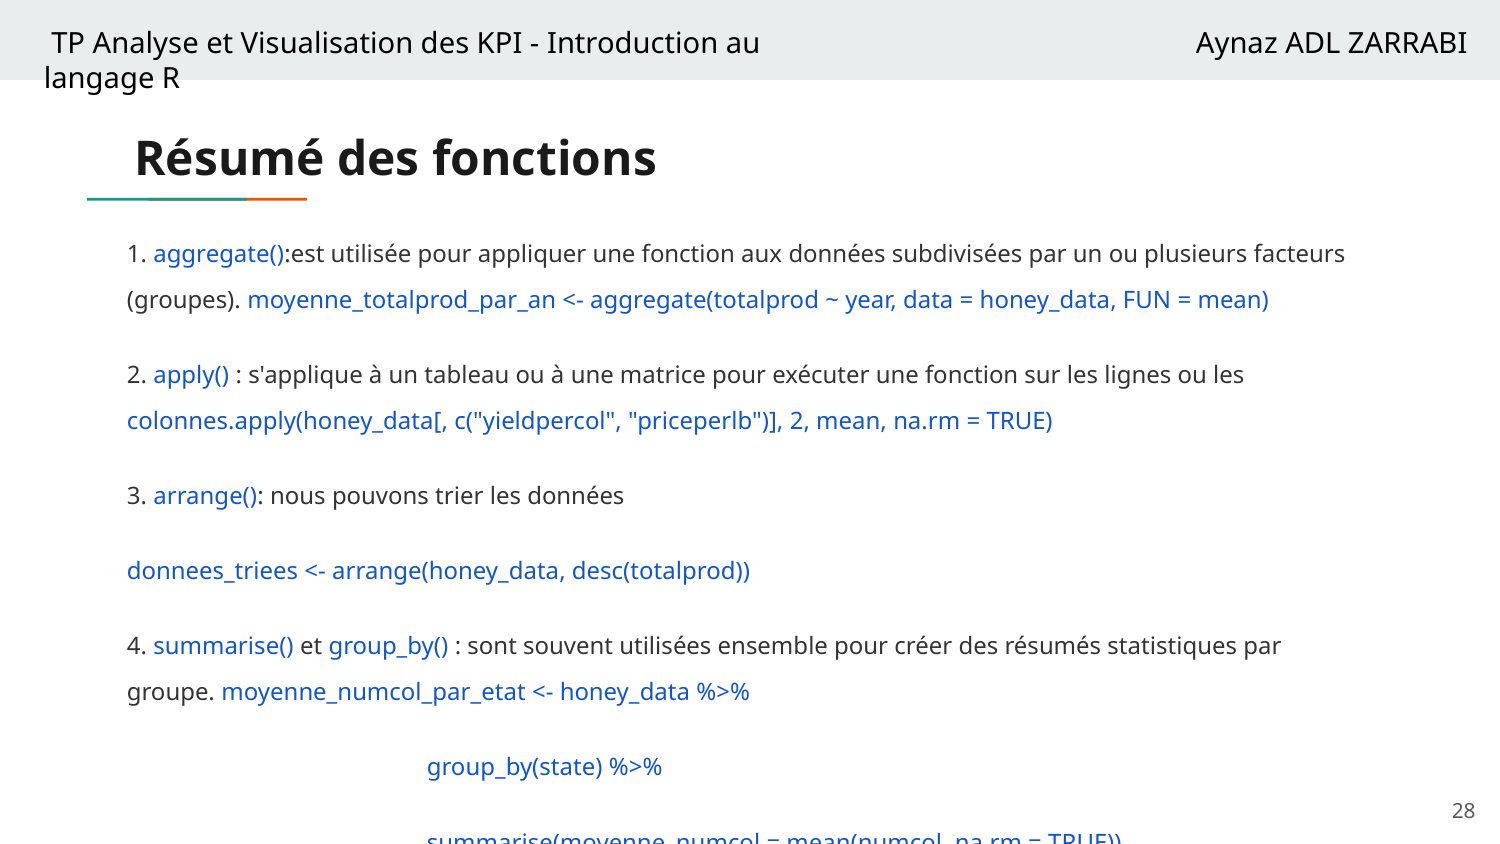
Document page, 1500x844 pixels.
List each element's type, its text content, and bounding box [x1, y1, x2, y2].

list 1. aggregate():est utilisée pour appliquer une fonction aux données subdivisées par un ou plusieurs facteurs (groupes). moyenne_totalprod_par_an <- aggregate(totalprod ~ year, data = honey_data, FUN = mean) 2. apply() : s'applique à un tableau ou à une matrice pour exécuter une fonction sur les lignes ou les colonnes.apply(honey_data[, c("yieldpercol", "priceperlb")], 2, mean, na.rm = TRUE) 3. arrange(): nous pouvons trier les données donnees_triees <- arrange(honey_data, desc(totalprod)) 4. summarise() et group_by() : sont souvent utilisées ensemble pour créer des résumés statistiques par groupe. moyenne_numcol_par_etat <- honey_data %>% group_by(state) %>% summarise(moyenne_numcol = mean(numcol, na.rm = TRUE)) [111, 205, 1374, 814]
slide_number ‹#› [1400, 779, 1491, 844]
title Résumé des fonctions [119, 104, 1381, 193]
